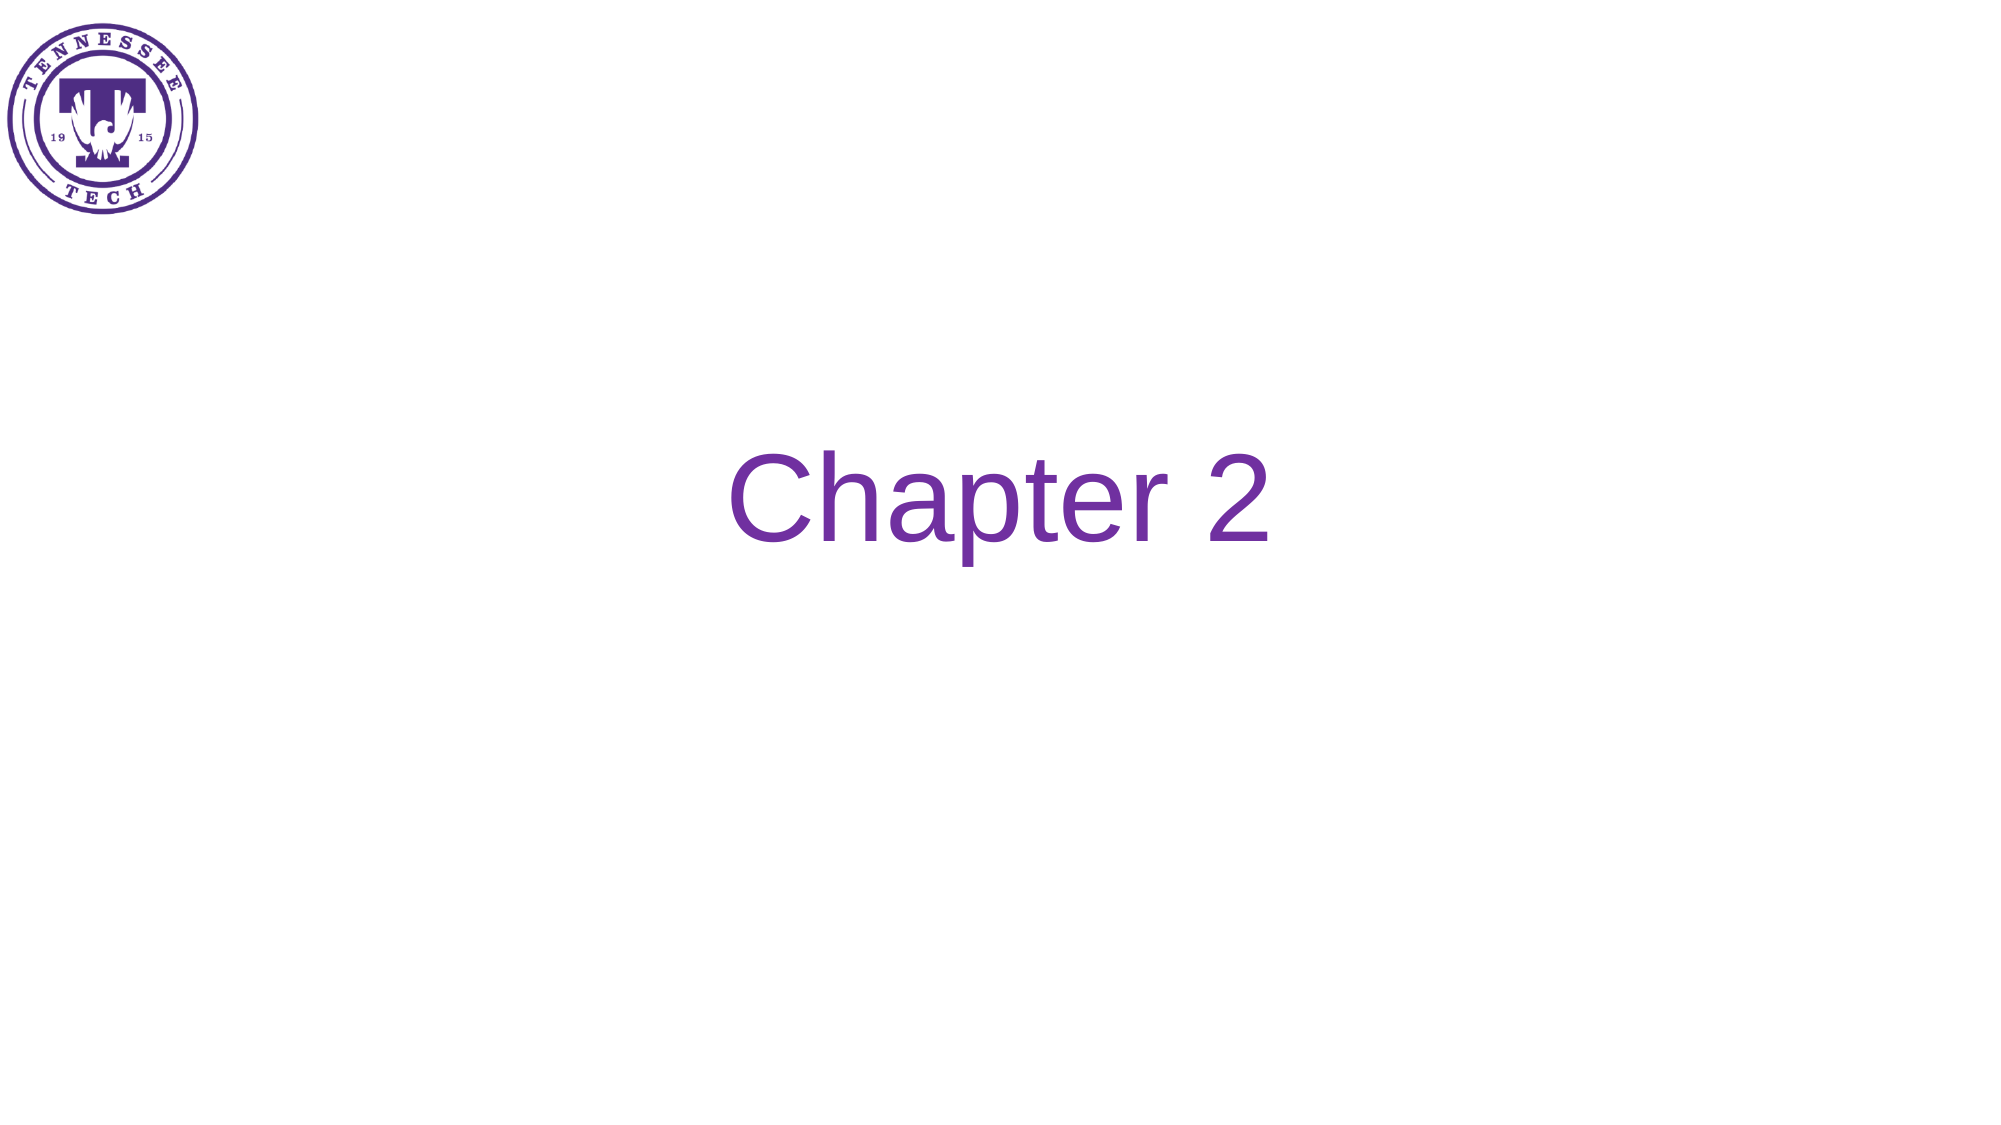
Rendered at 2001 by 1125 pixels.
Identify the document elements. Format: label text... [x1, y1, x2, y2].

picture [6, 22, 199, 215]
title Chapter 2 [249, 184, 1750, 576]
